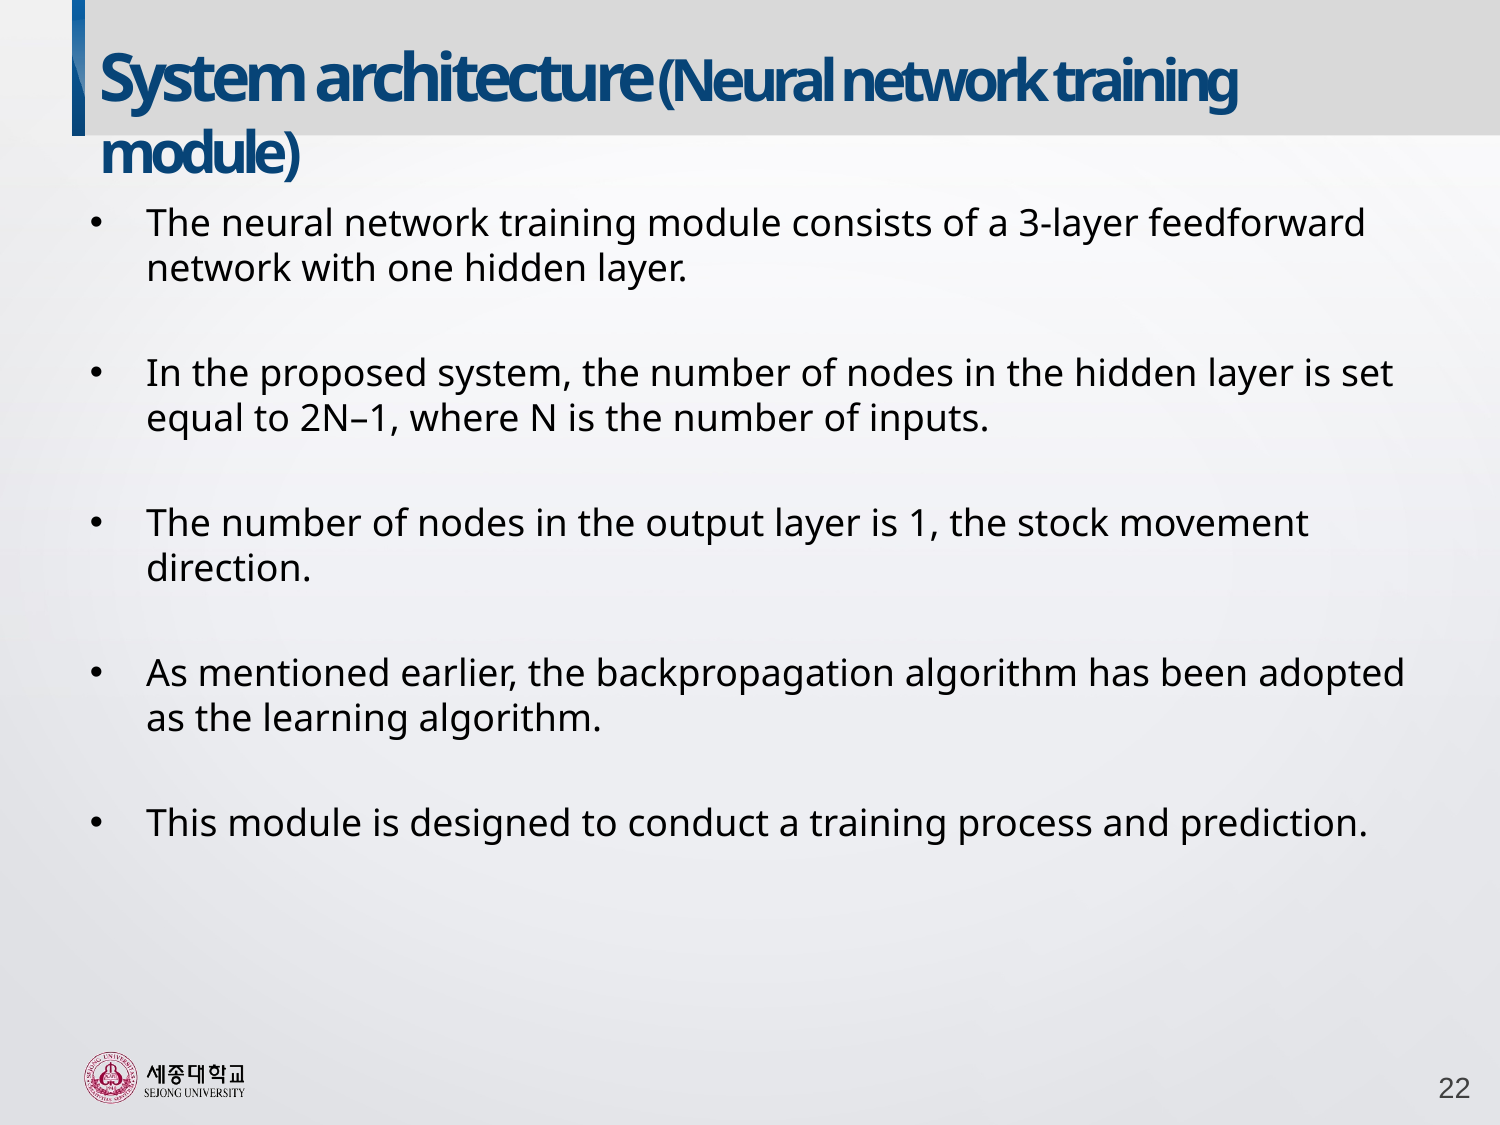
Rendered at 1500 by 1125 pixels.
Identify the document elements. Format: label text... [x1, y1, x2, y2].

picture [0, 0, 1500, 1125]
text_box The neural network training module consists of a 3-layer feedforward network with one hidden layer. In the proposed system, the number of nodes in the hidden layer is set equal to 2N–1, where N is the number of inputs. The number of nodes in the output layer is 1, the stock movement direction. As mentioned earlier, the backpropagation algorithm has been adopted as the learning algorithm. This module is designed to conduct a training process and prediction. [74, 191, 1425, 934]
list System architecture(Neural network training module) [84, 27, 1439, 111]
